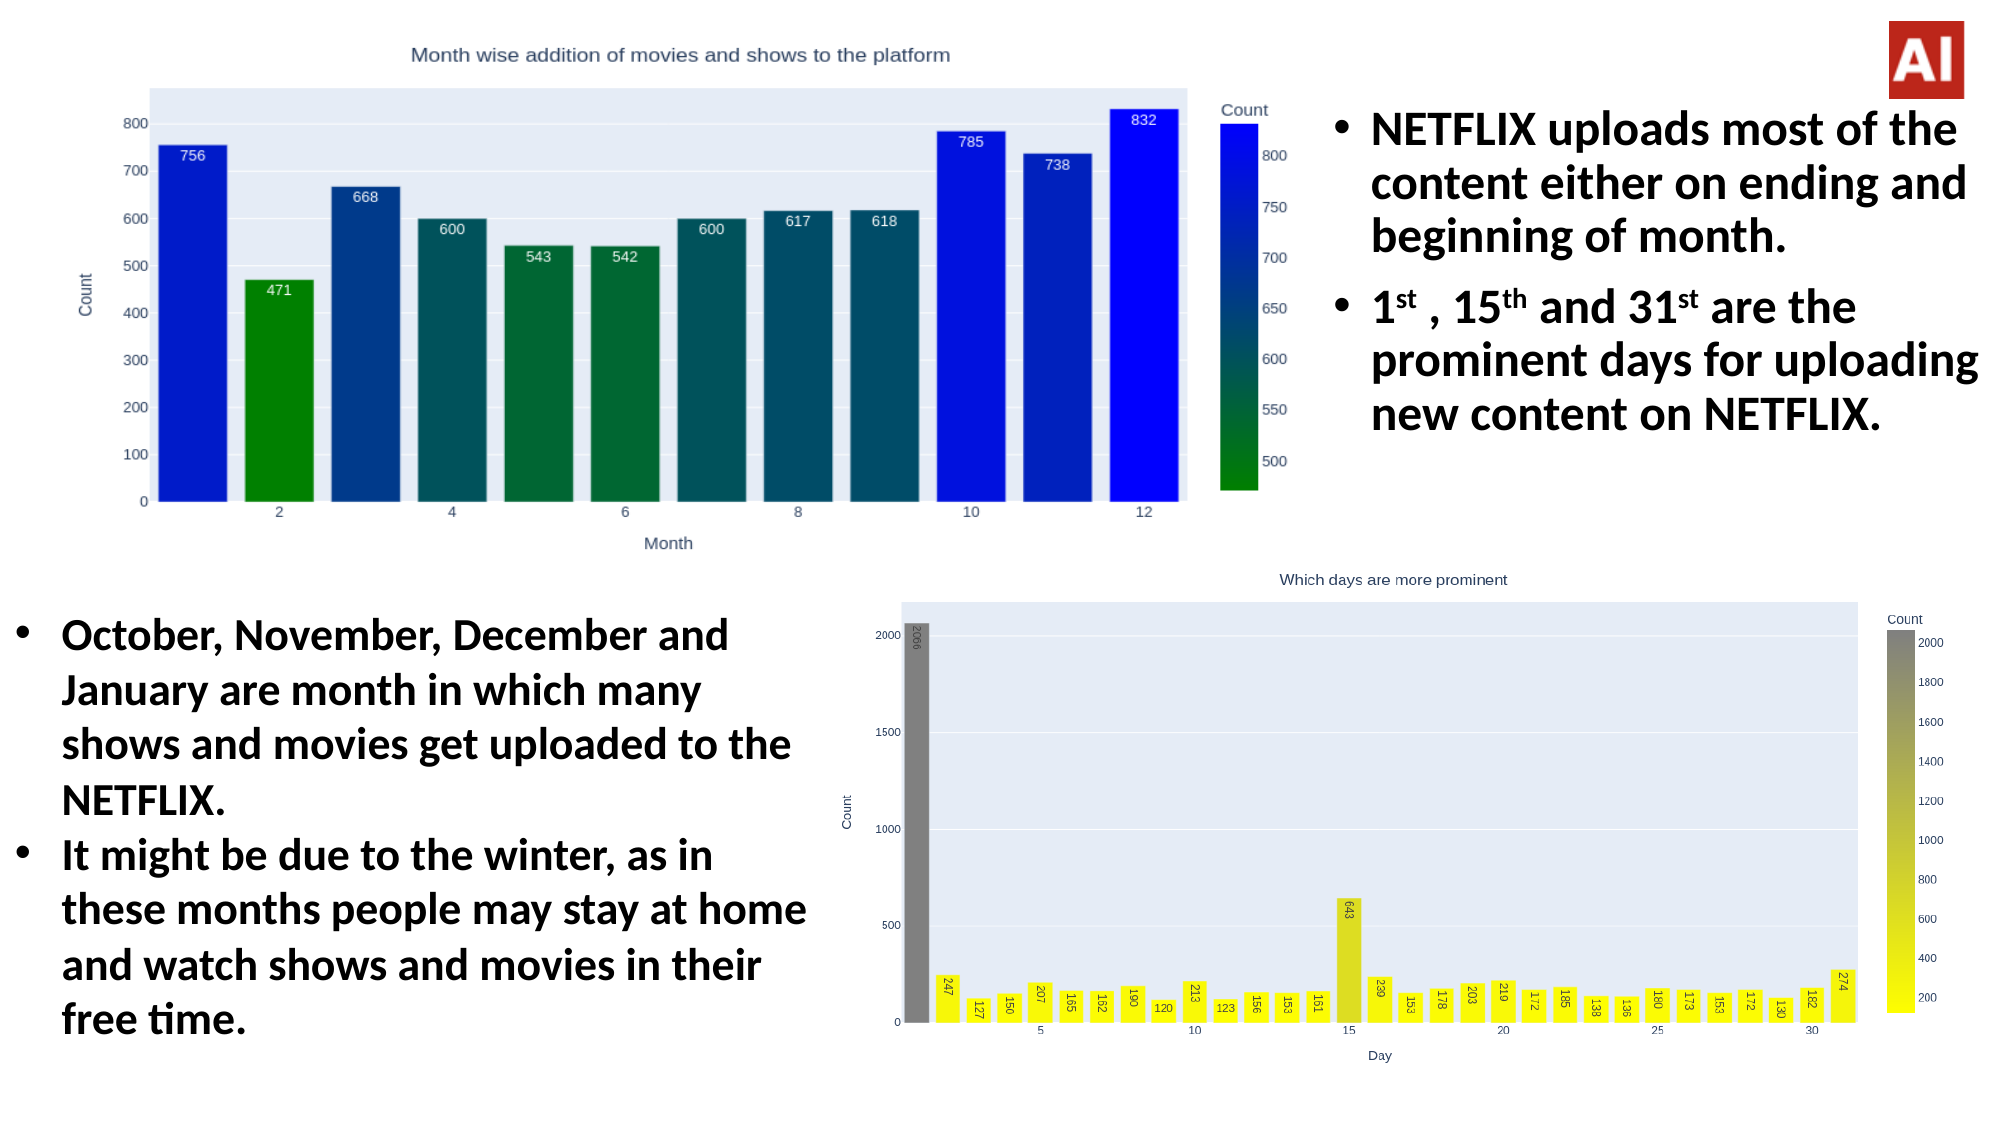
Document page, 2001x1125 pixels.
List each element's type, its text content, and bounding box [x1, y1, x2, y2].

text_box October, November, December and January are month in which many shows and movies get uploaded to the NETFLIX. It might be due to the winter, as in these months people may stay at home and watch shows and movies in their free time. [0, 596, 831, 1052]
picture [55, 25, 1945, 1066]
picture [1889, 21, 1966, 95]
list NETFLIX uploads most of the content either on ending and beginning of month. 1st , 15th and 31st are the prominent days for uploading new content on NETFLIX. [1318, 95, 2000, 460]
title [1295, 59, 1863, 278]
